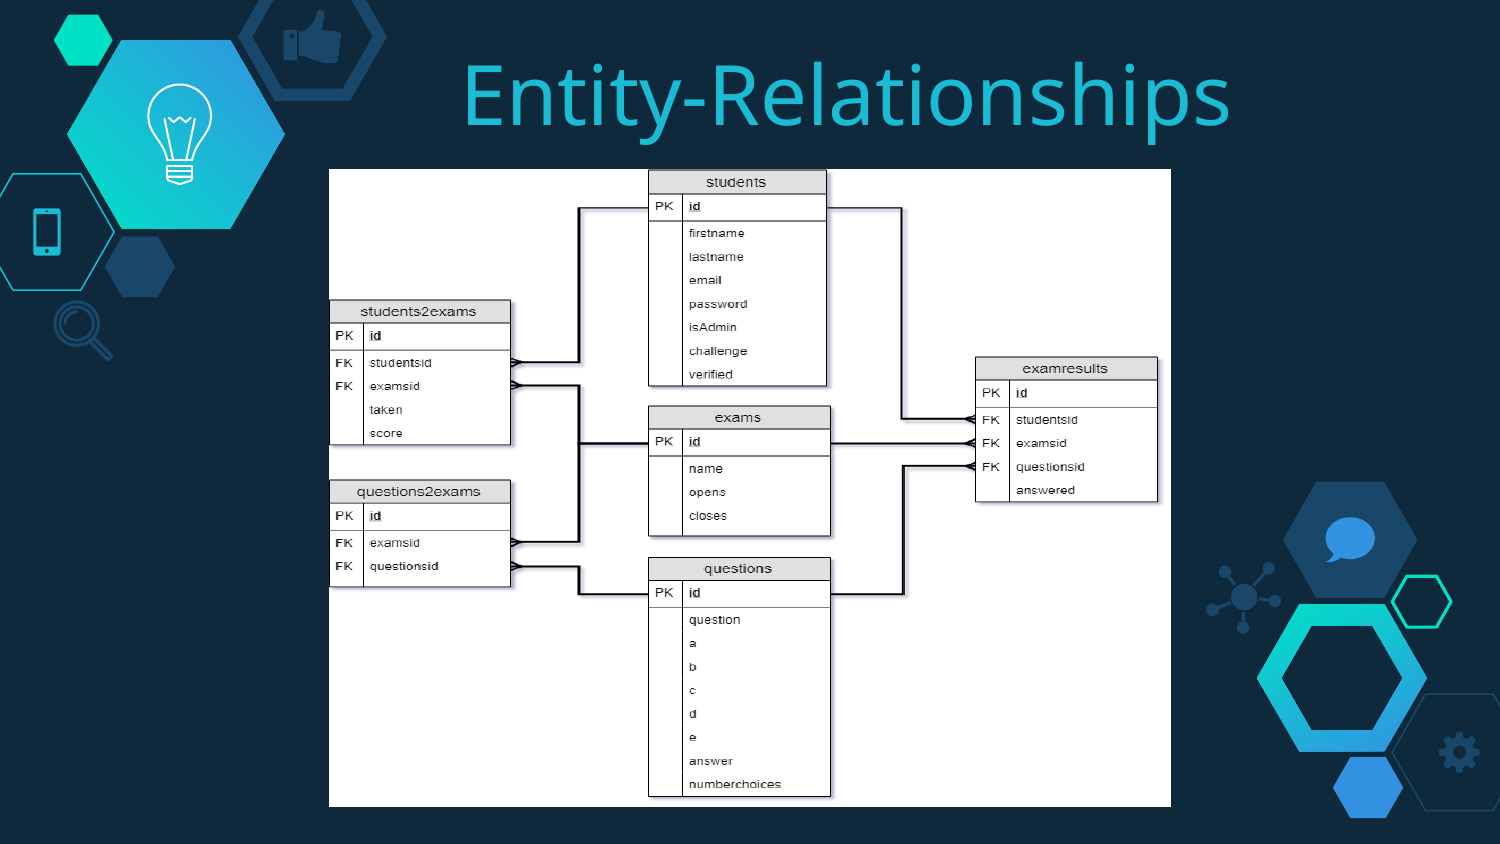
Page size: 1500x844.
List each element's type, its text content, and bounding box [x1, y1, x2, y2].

title Entity-Relationships [445, 50, 1355, 157]
picture [328, 169, 1172, 808]
